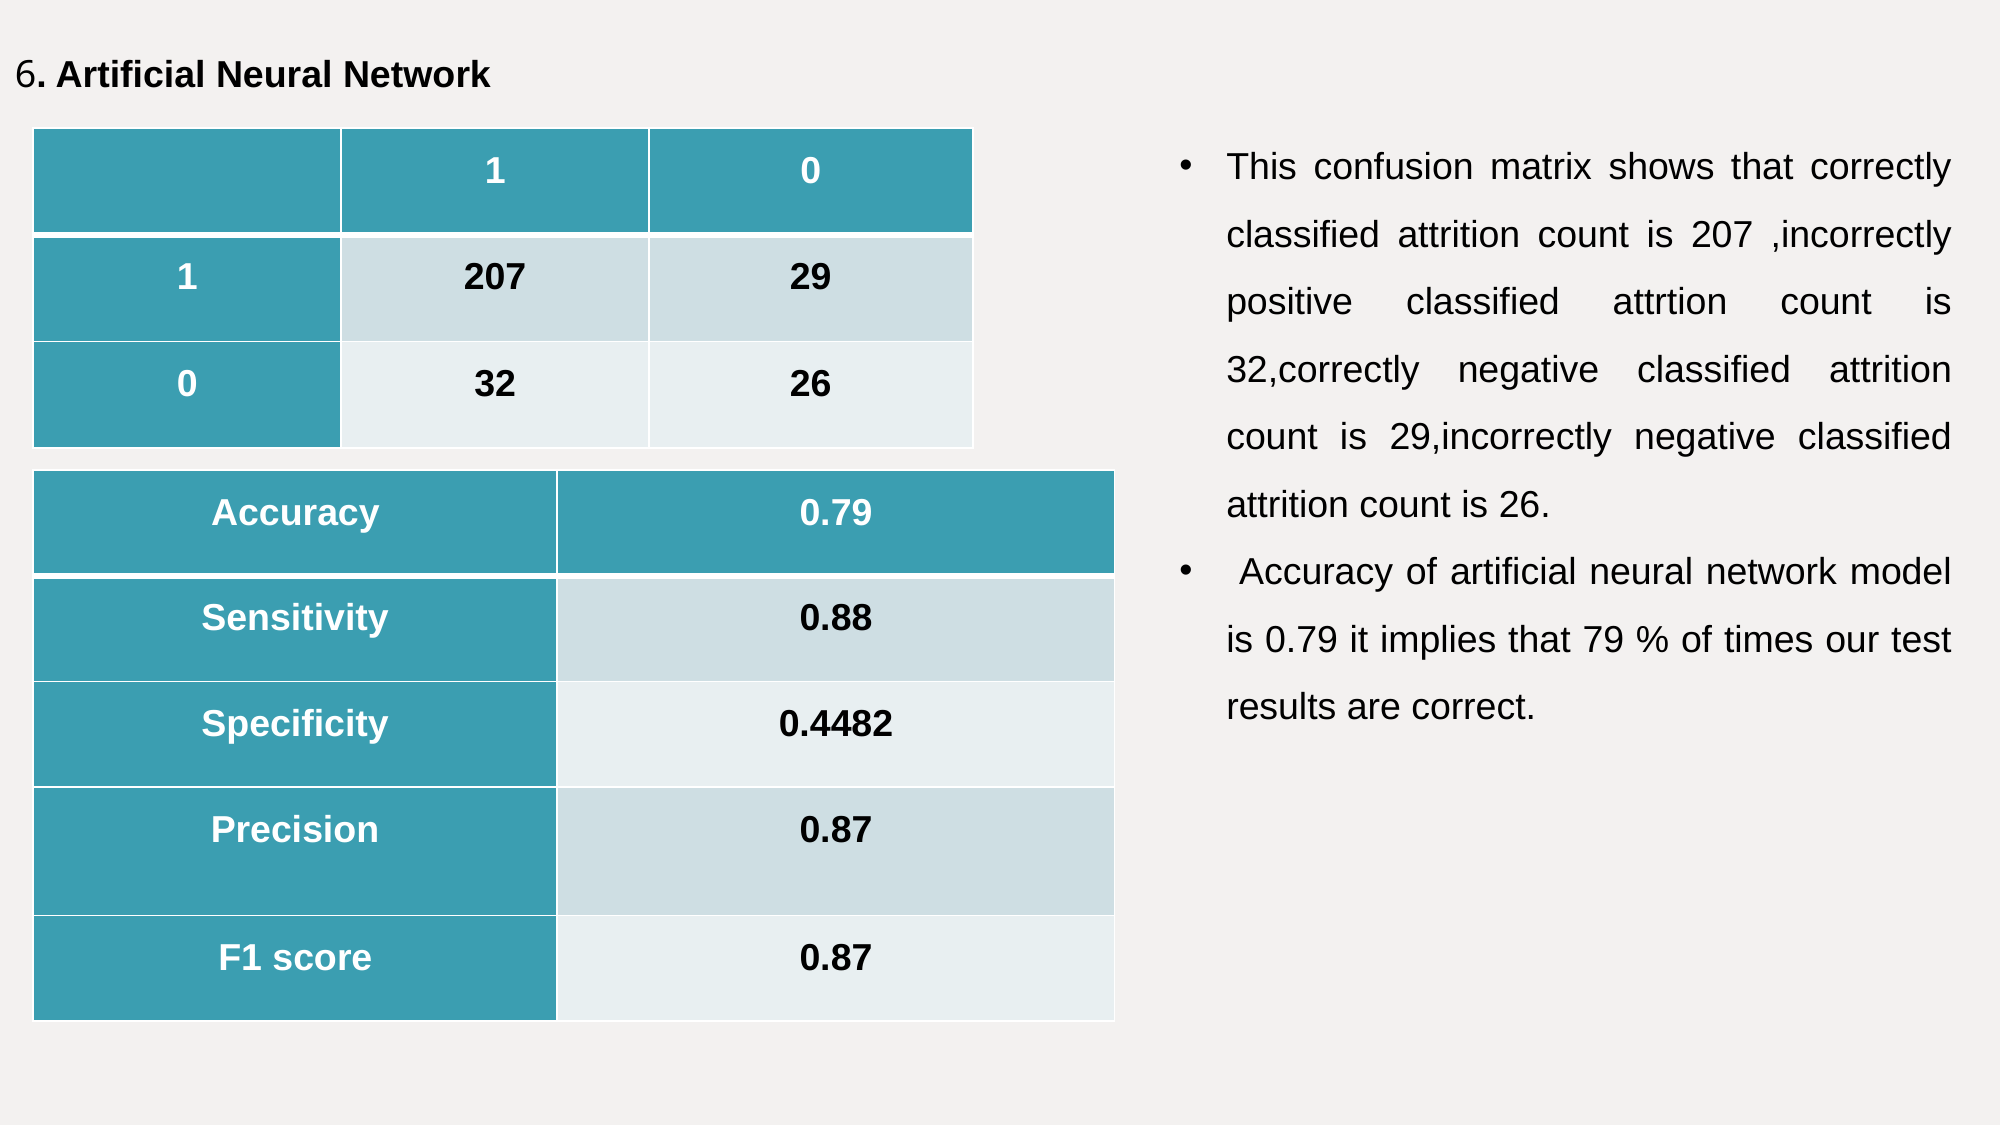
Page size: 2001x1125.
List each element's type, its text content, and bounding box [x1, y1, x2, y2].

table_header 0 [650, 129, 972, 232]
table_cell Sensitivity [34, 579, 556, 681]
table_cell 0.4482 [558, 682, 1114, 786]
table_cell 1 [34, 238, 340, 341]
table_header 0.79 [558, 471, 1114, 573]
table_header Accuracy [34, 471, 556, 573]
text_box This confusion matrix shows that correctly classified attrition count is 207 ,incorrectly positive classified attrtion count is 32,correctly negative classified attrition count is 29,incorrectly negative classified attrition count is 26. Accuracy of artificial neural network model is 0.79 it implies that 79 % of times our test results are correct. [1164, 67, 1967, 848]
table_header 1 [342, 129, 648, 232]
table_cell Precision [34, 788, 556, 915]
table_cell 0.88 [558, 579, 1114, 681]
table_cell 26 [650, 342, 972, 447]
table_cell 29 [650, 238, 972, 341]
table_cell 0 [34, 342, 340, 447]
text_box 6. Artificial Neural Network [0, 0, 2000, 147]
table_cell 207 [342, 238, 648, 341]
table_cell 0.87 [558, 788, 1114, 915]
table_cell 32 [342, 342, 648, 447]
table_cell Specificity [34, 682, 556, 786]
table_header [34, 129, 340, 232]
table_cell 0.87 [558, 916, 1114, 1020]
table_cell F1 score [34, 916, 556, 1020]
